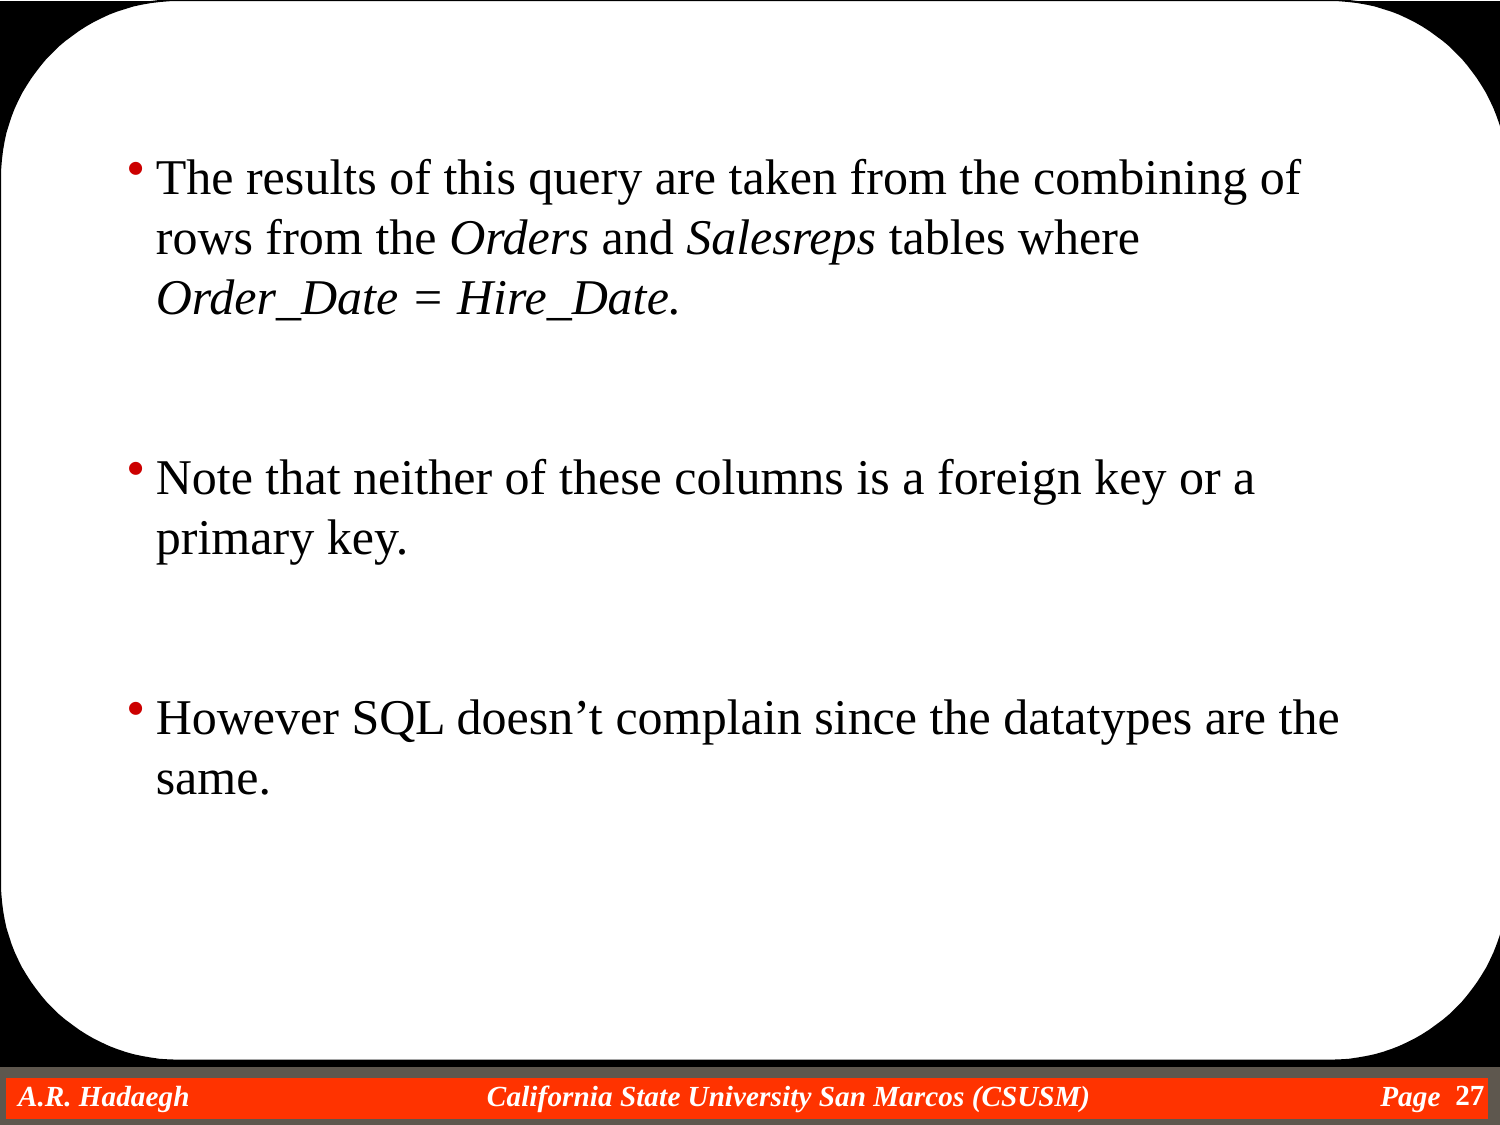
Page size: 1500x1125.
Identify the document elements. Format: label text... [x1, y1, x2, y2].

text_box The results of this query are taken from the combining of rows from the Orders and Salesreps tables where Order_Date = Hire_Date. Note that neither of these columns is a foreign key or a primary key. However SQL doesn’t complain since the datatypes are the same. [112, 137, 1388, 813]
slide_number 27 [1387, 1068, 1500, 1125]
